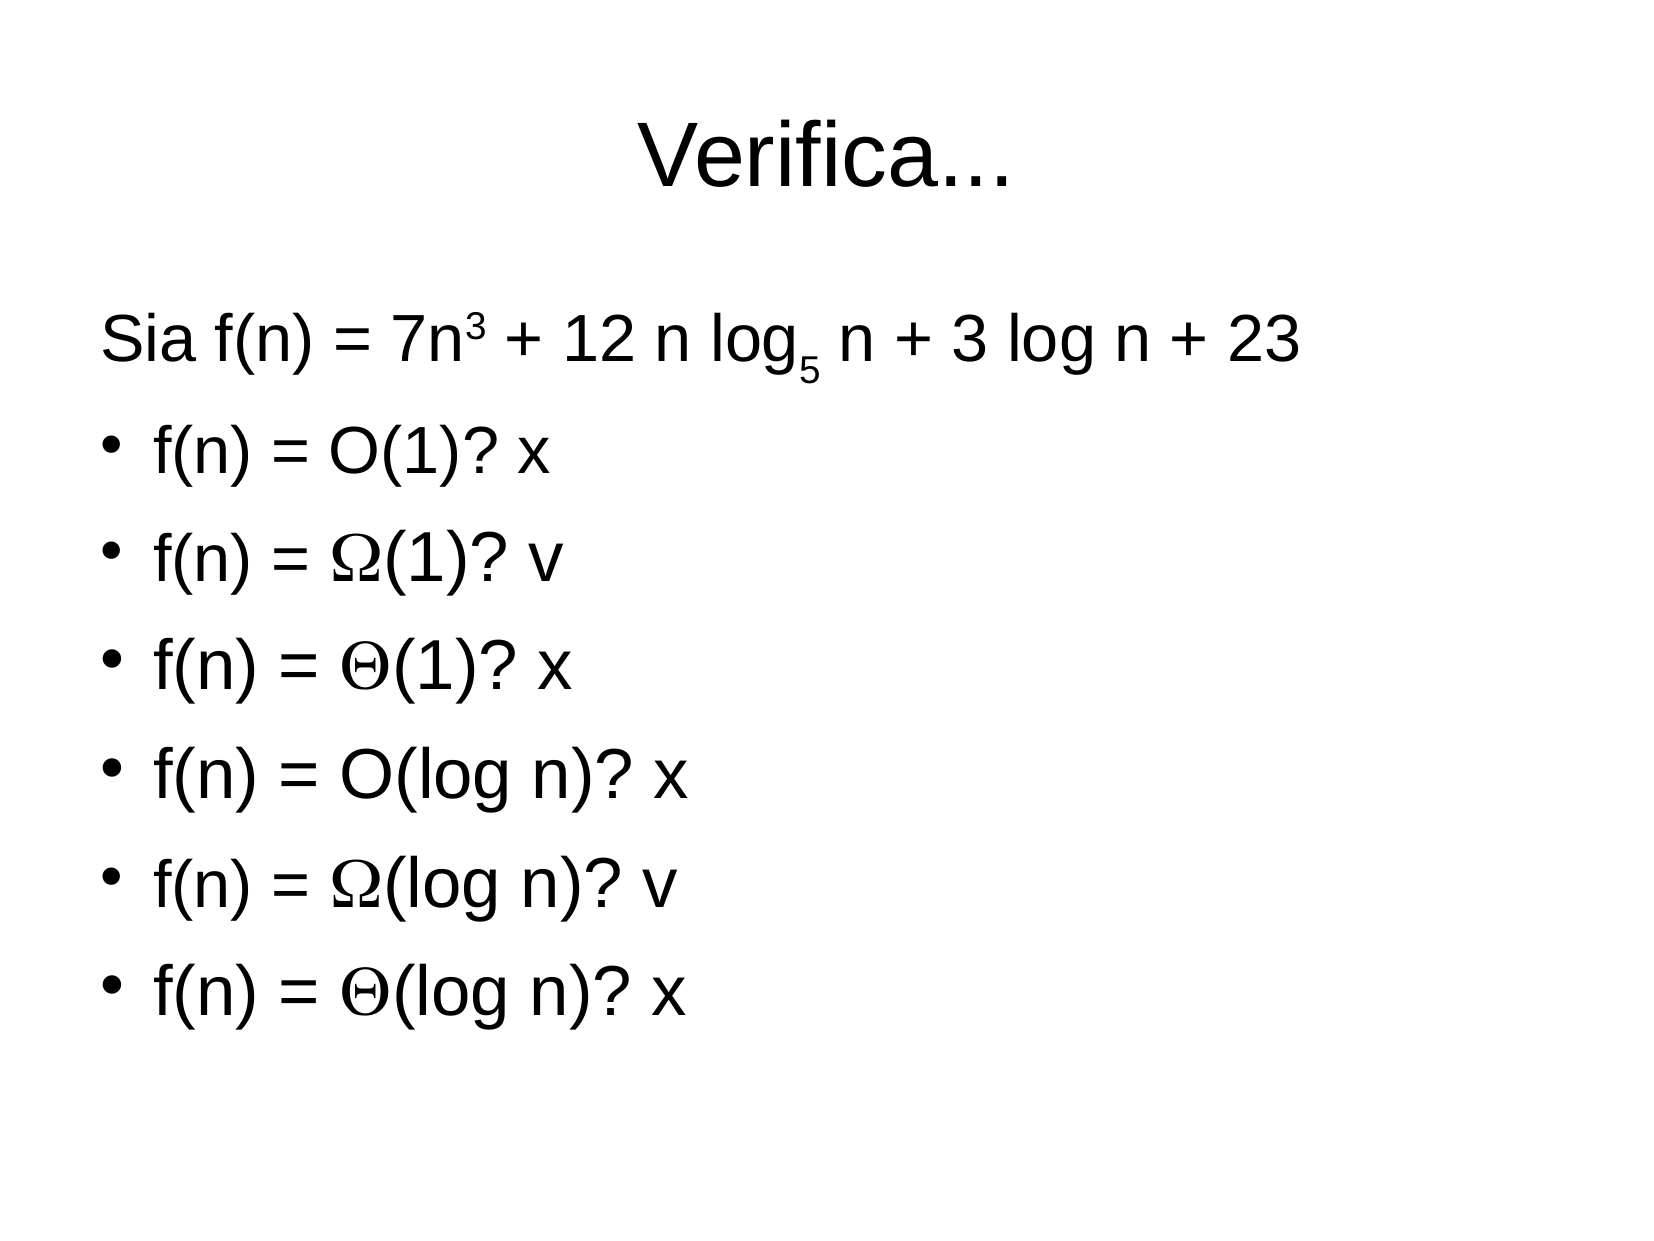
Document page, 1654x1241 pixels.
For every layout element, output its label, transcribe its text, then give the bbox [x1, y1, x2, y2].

list Sia f(n) = 7n3 + 12 n log5 n + 3 log n + 23 f(n) = O(1)? x f(n) = (1)? v f(n) = (1)? x f(n) = O(log n)? x f(n) = (log n)? v f(n) = (log n)? x [82, 290, 1571, 1010]
title Verifica... [82, 49, 1571, 257]
